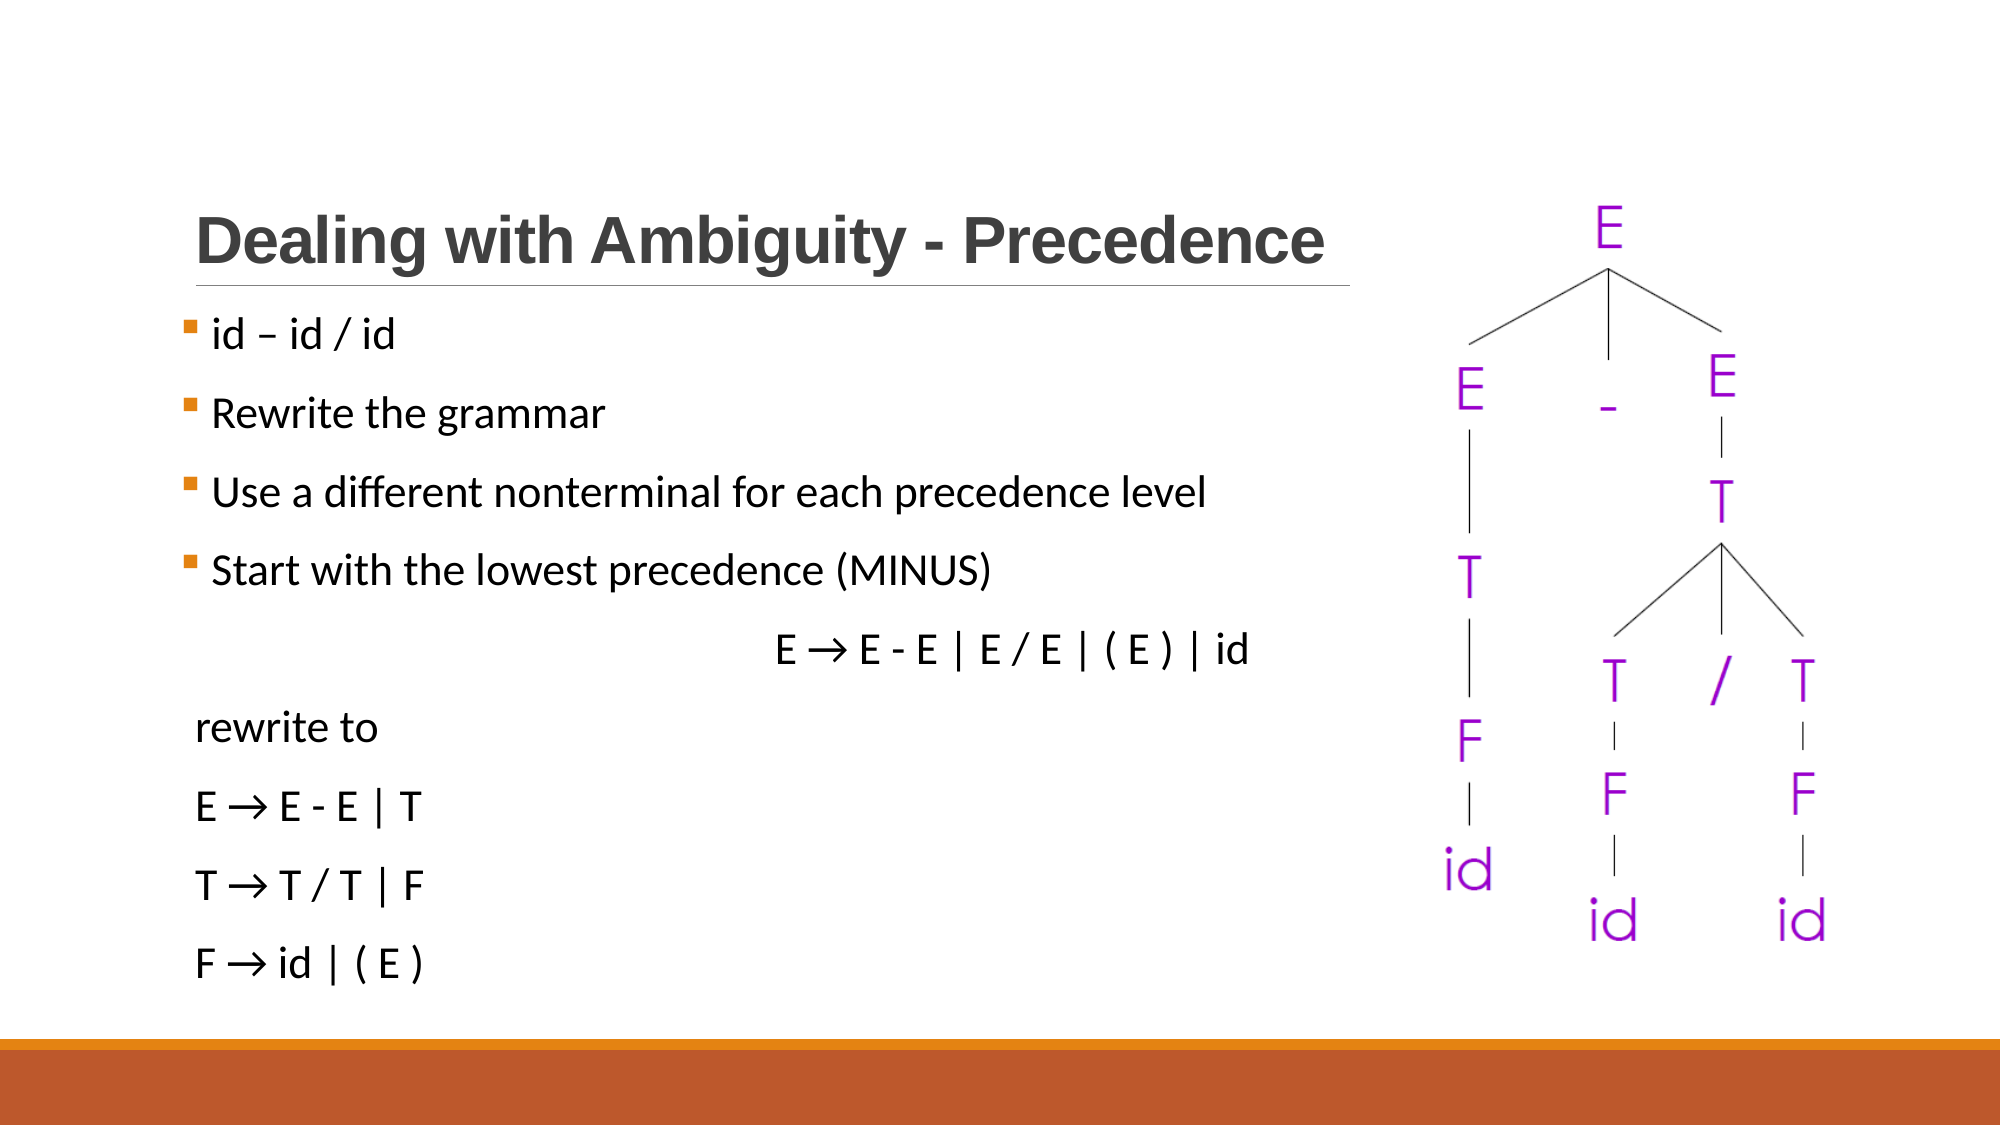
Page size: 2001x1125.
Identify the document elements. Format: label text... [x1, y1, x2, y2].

title Dealing with Ambiguity - Precedence [180, 47, 1830, 285]
picture [1349, 161, 1952, 1007]
list id – id / id Rewrite the grammar Use a different nonterminal for each precedence level Start with the lowest precedence (MINUS) E → E - E | E / E | ( E ) | id rewrite to E → E - E | T T → T / T | F F → id | ( E ) [180, 302, 1830, 1061]
